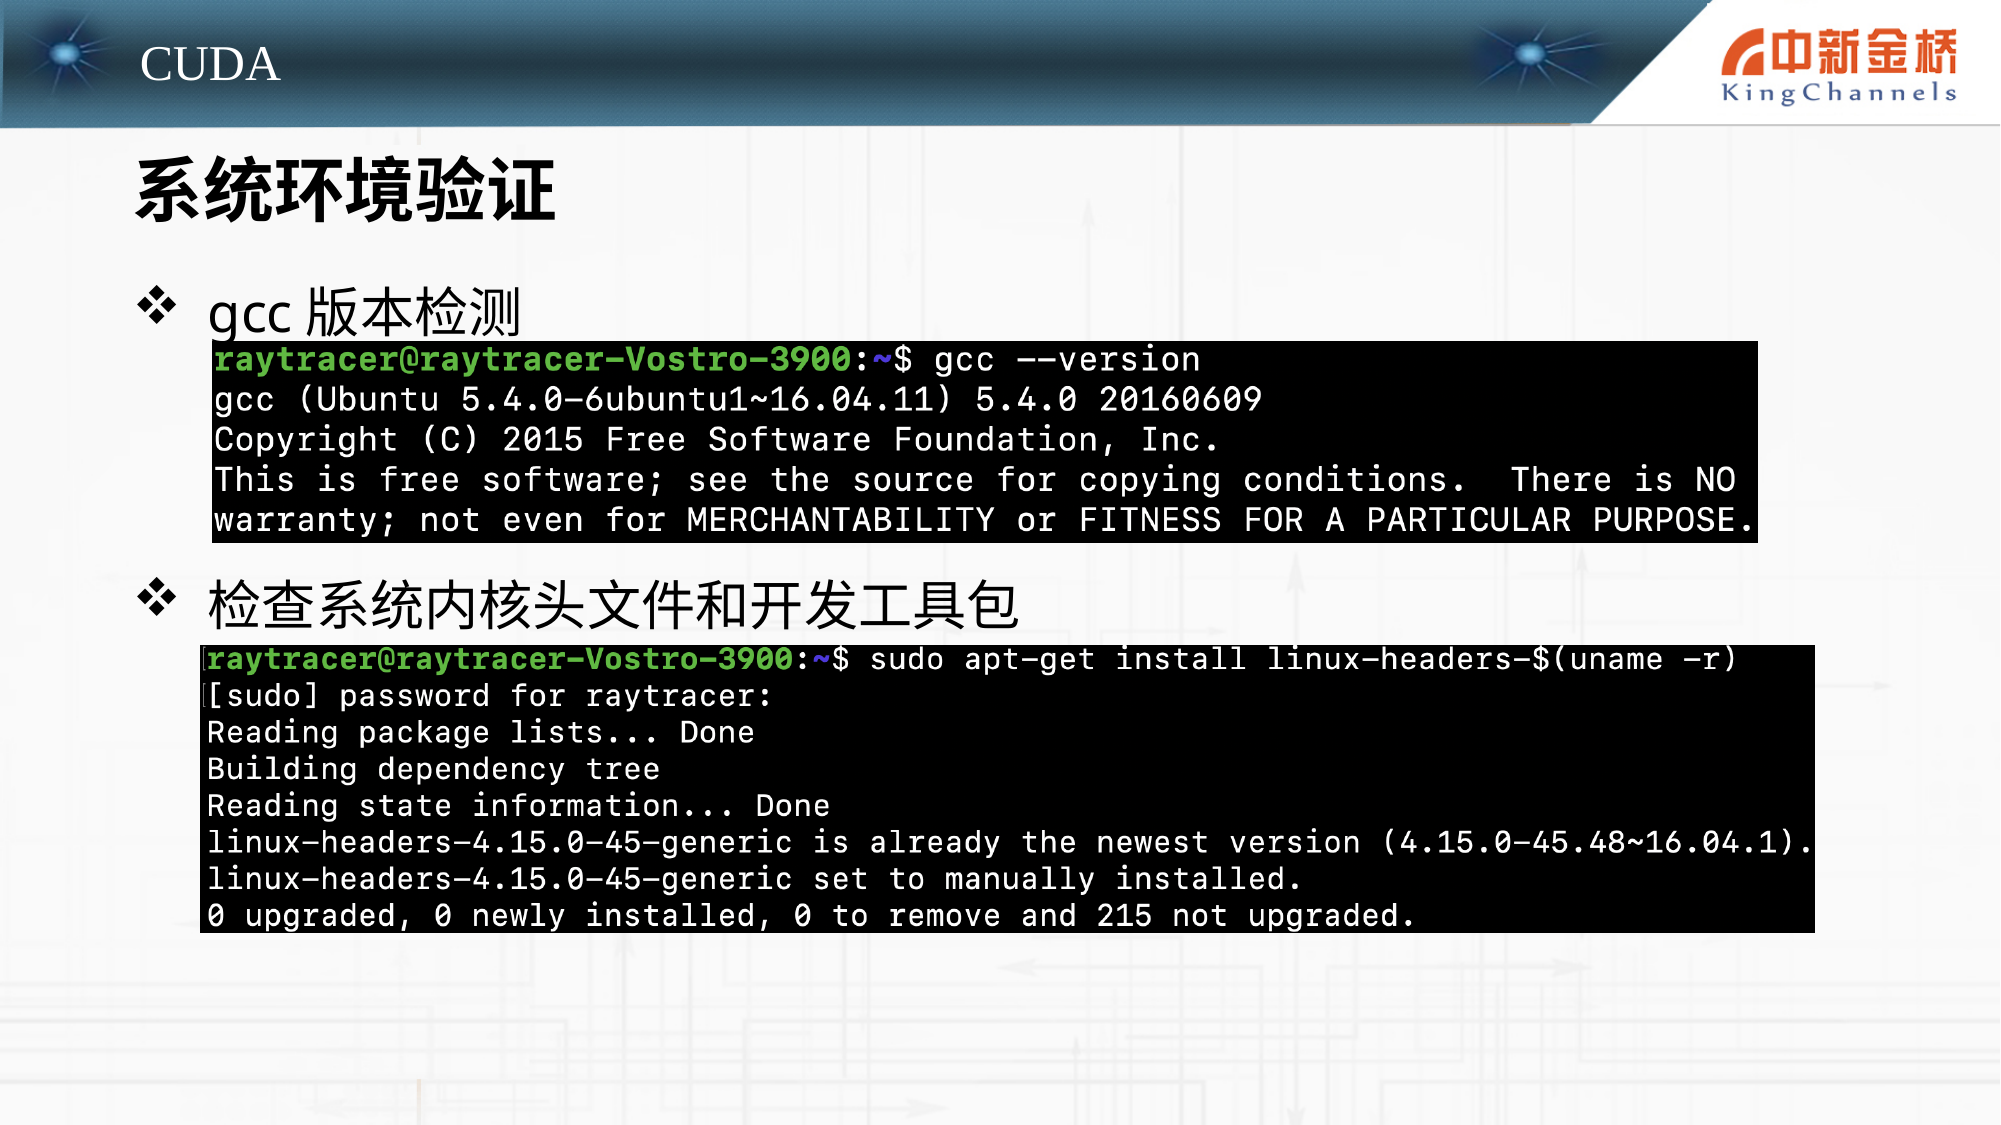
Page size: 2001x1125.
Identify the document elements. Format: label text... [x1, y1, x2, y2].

picture [200, 644, 1815, 933]
text_box 系统环境验证 [117, 138, 1898, 238]
picture [0, 0, 2001, 1125]
text_box gcc版本检测 检查系统内核头文件和开发工具包 [117, 238, 2000, 1125]
picture [212, 341, 1758, 543]
